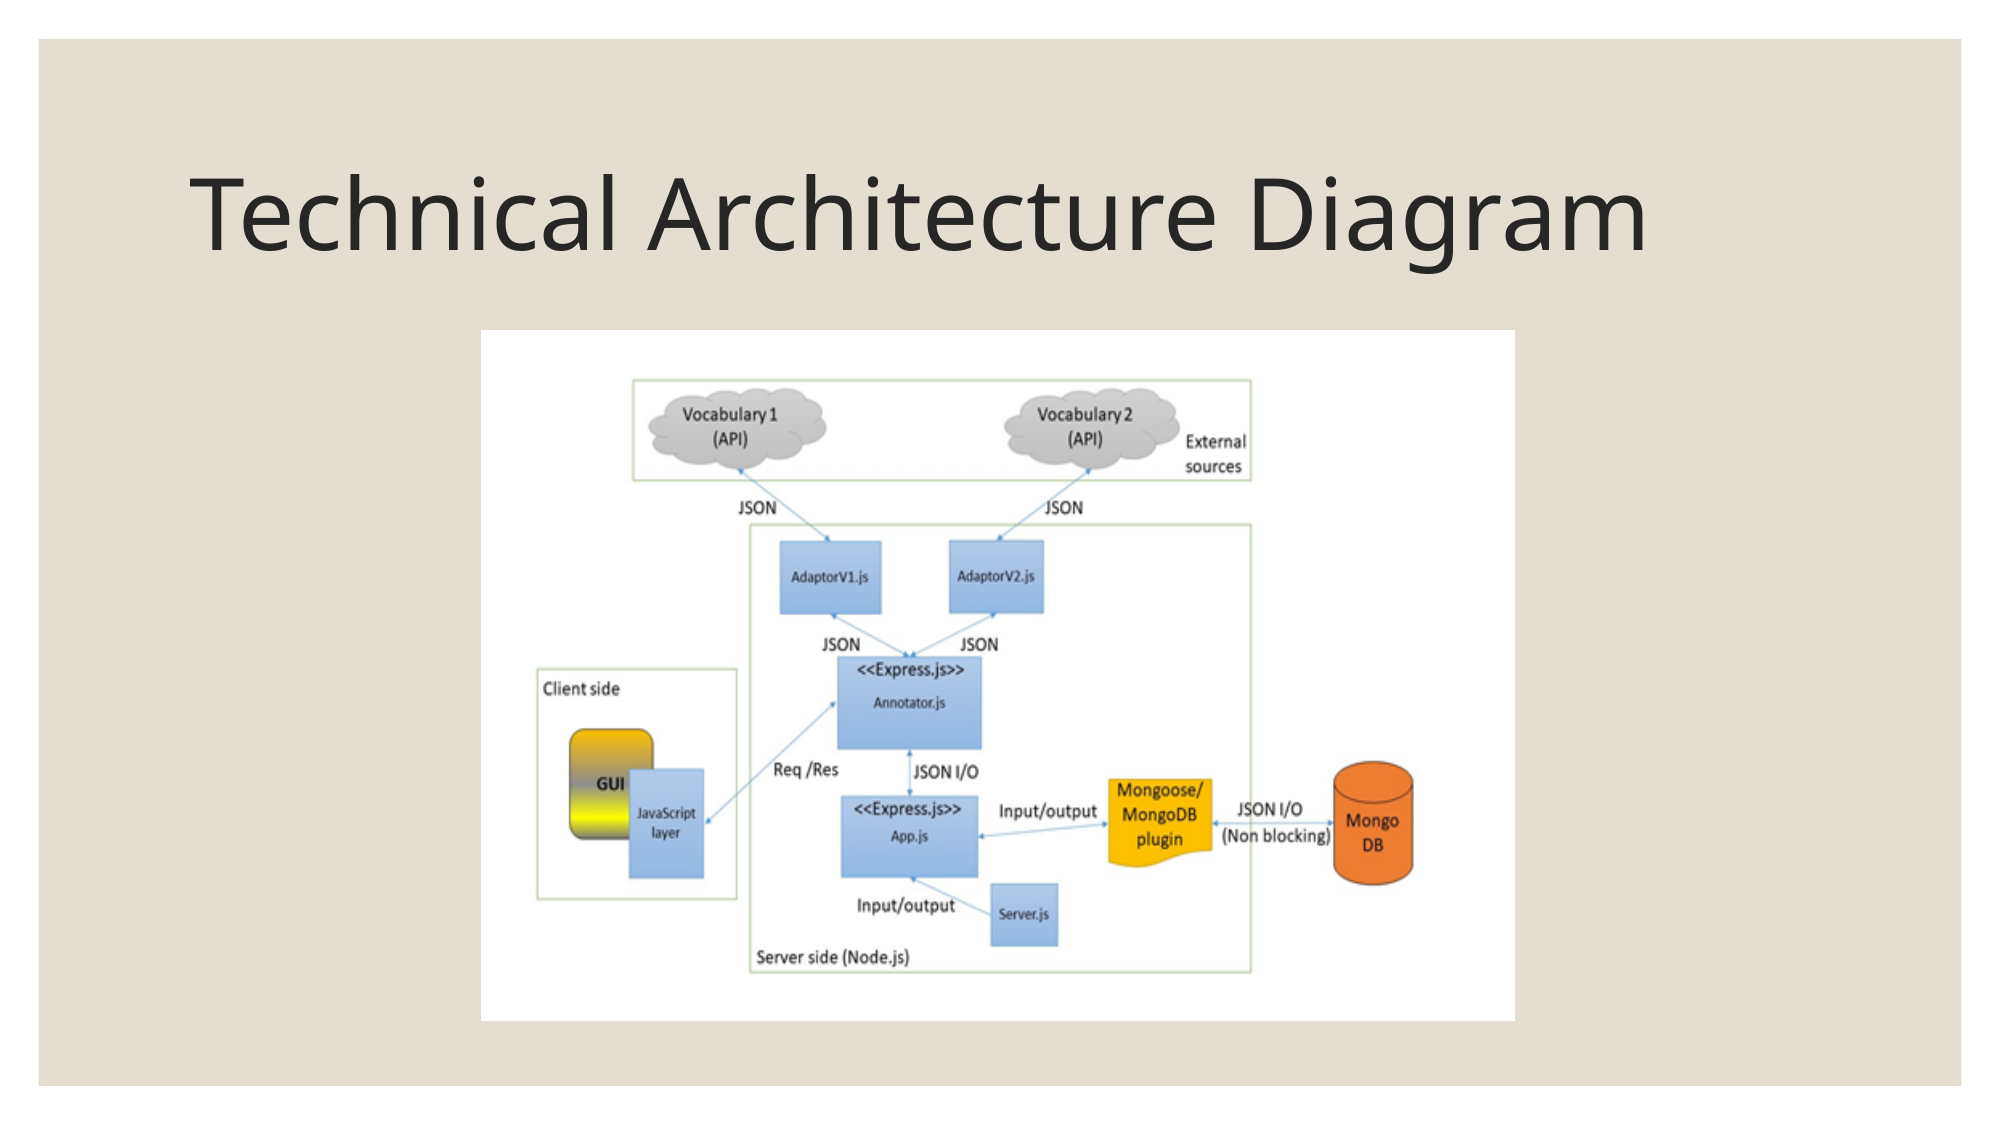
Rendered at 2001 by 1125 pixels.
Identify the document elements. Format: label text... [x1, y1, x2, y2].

picture [481, 330, 1515, 1021]
title Technical Architecture Diagram [174, 105, 1825, 331]
